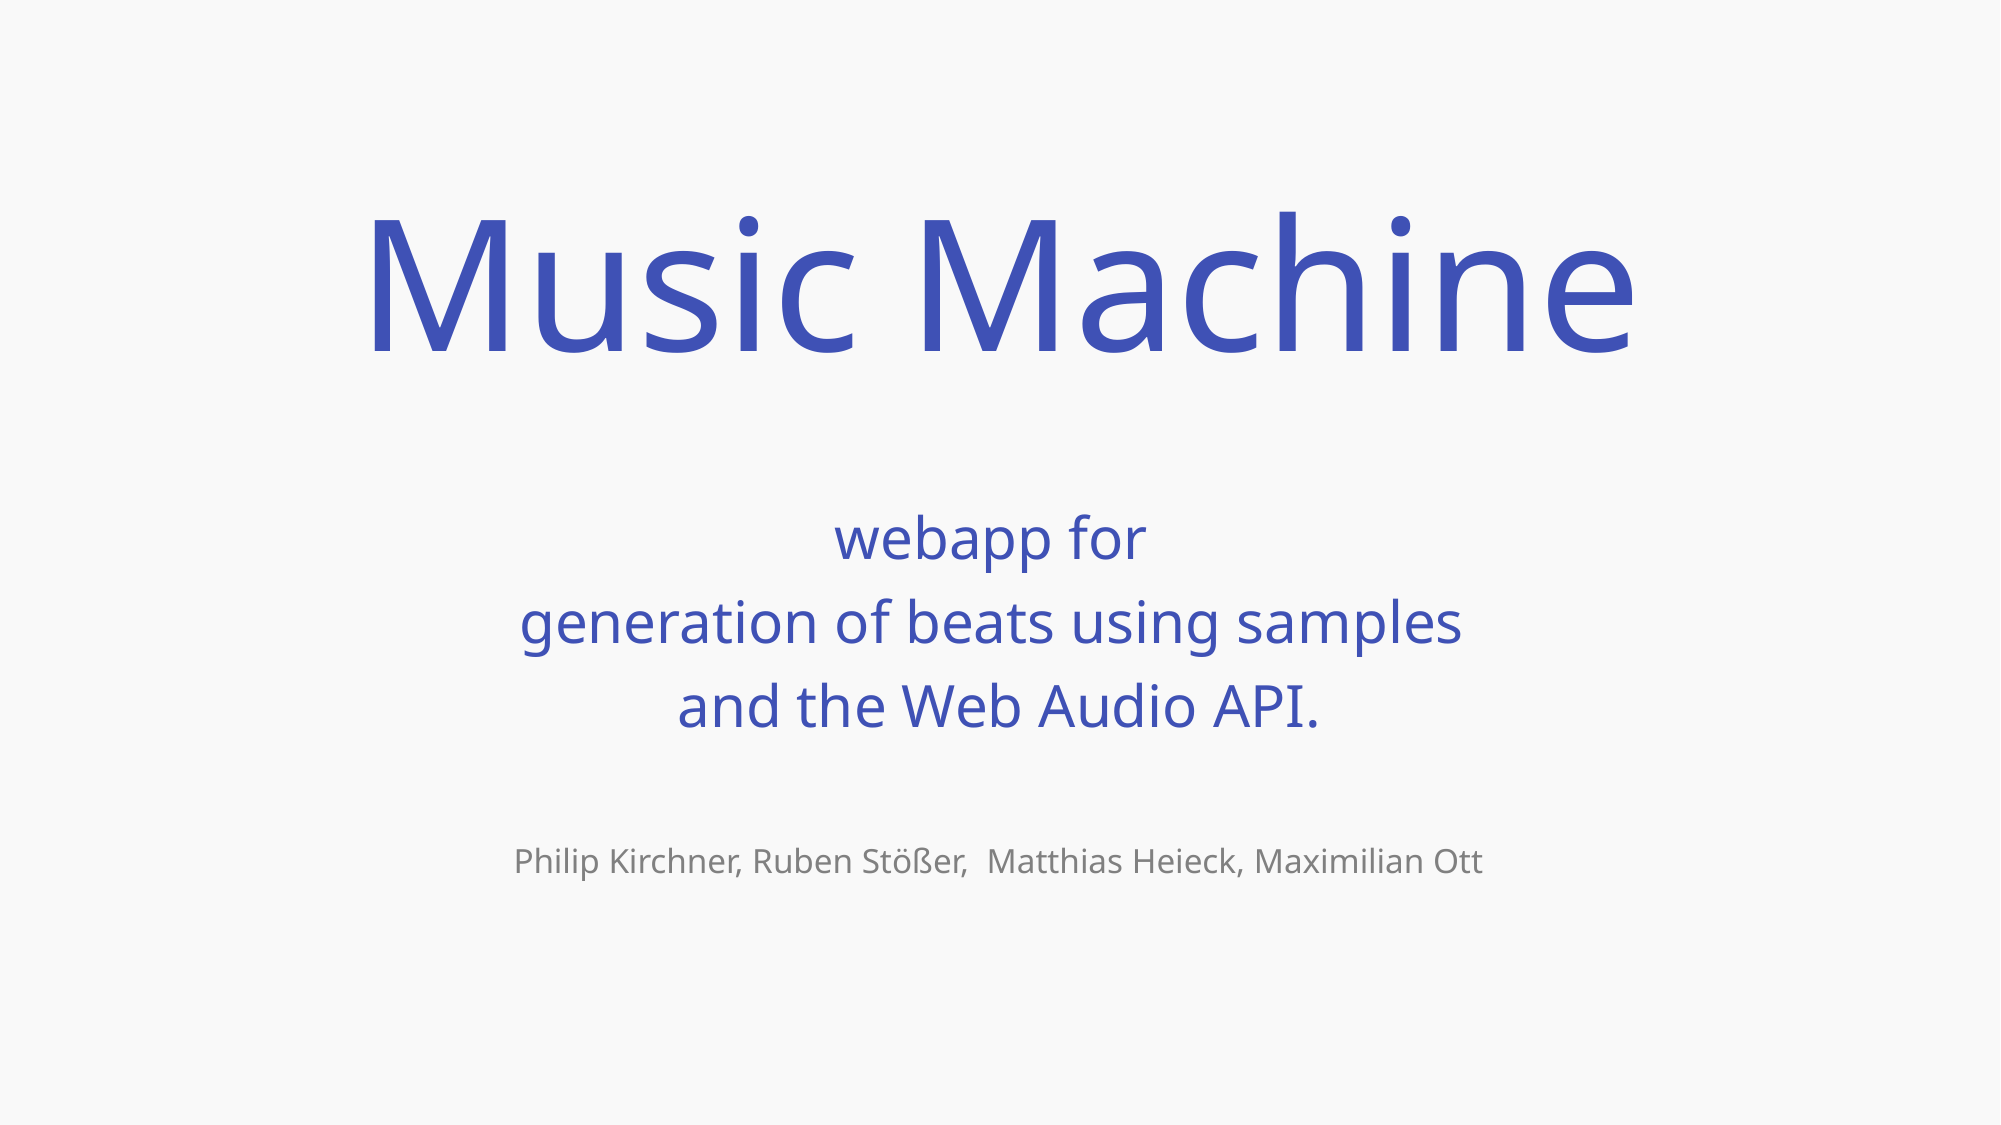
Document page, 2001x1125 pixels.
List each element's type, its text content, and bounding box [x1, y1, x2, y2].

title Music Machine [249, 6, 1750, 399]
subtitle webapp for generation of beats using samples and the Web Audio API. Philip Kirchner, Ruben Stößer, Matthias Heieck, Maximilian Ott [249, 501, 1749, 847]
